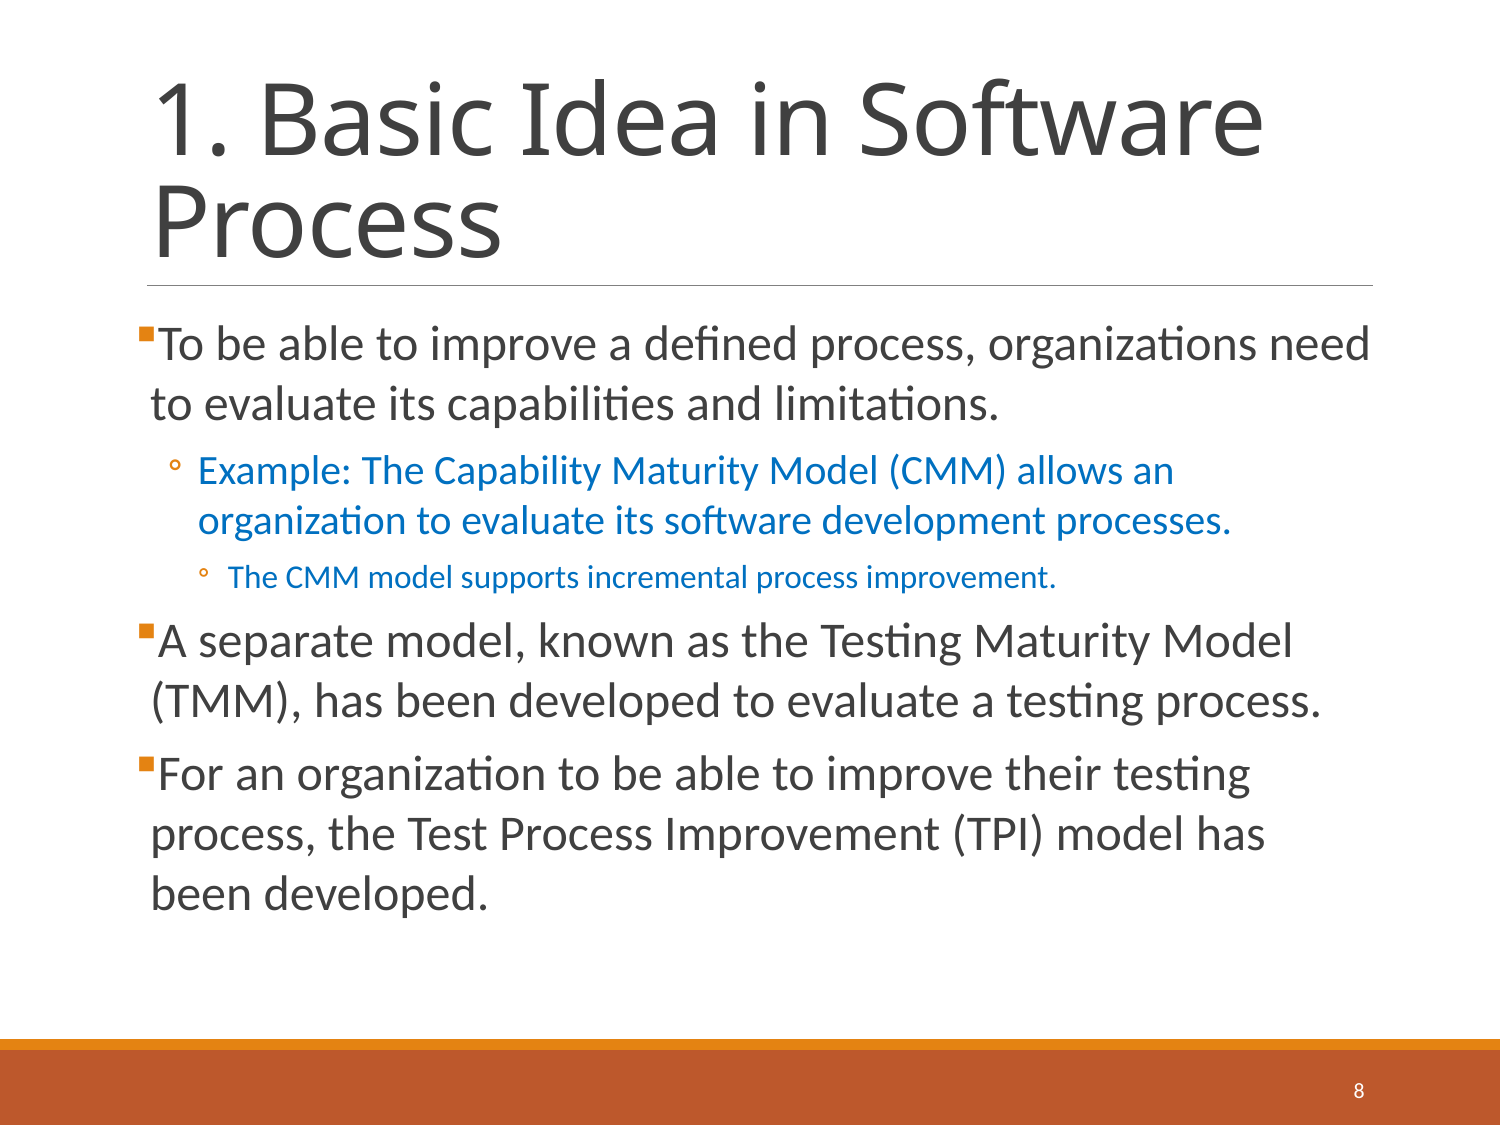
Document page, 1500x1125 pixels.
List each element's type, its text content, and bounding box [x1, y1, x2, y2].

list To be able to improve a defined process, organizations need to evaluate its capabilities and limitations. Example: The Capability Maturity Model (CMM) allows an organization to evaluate its software development processes. The CMM model supports incremental process improvement. A separate model, known as the Testing Maturity Model (TMM), has been developed to evaluate a testing process. For an organization to be able to improve their testing process, the Test Process Improvement (TPI) model has been developed. [135, 302, 1373, 963]
slide_number 8 [1218, 1059, 1380, 1120]
title 1. Basic Idea in Software Process [135, 47, 1373, 285]
